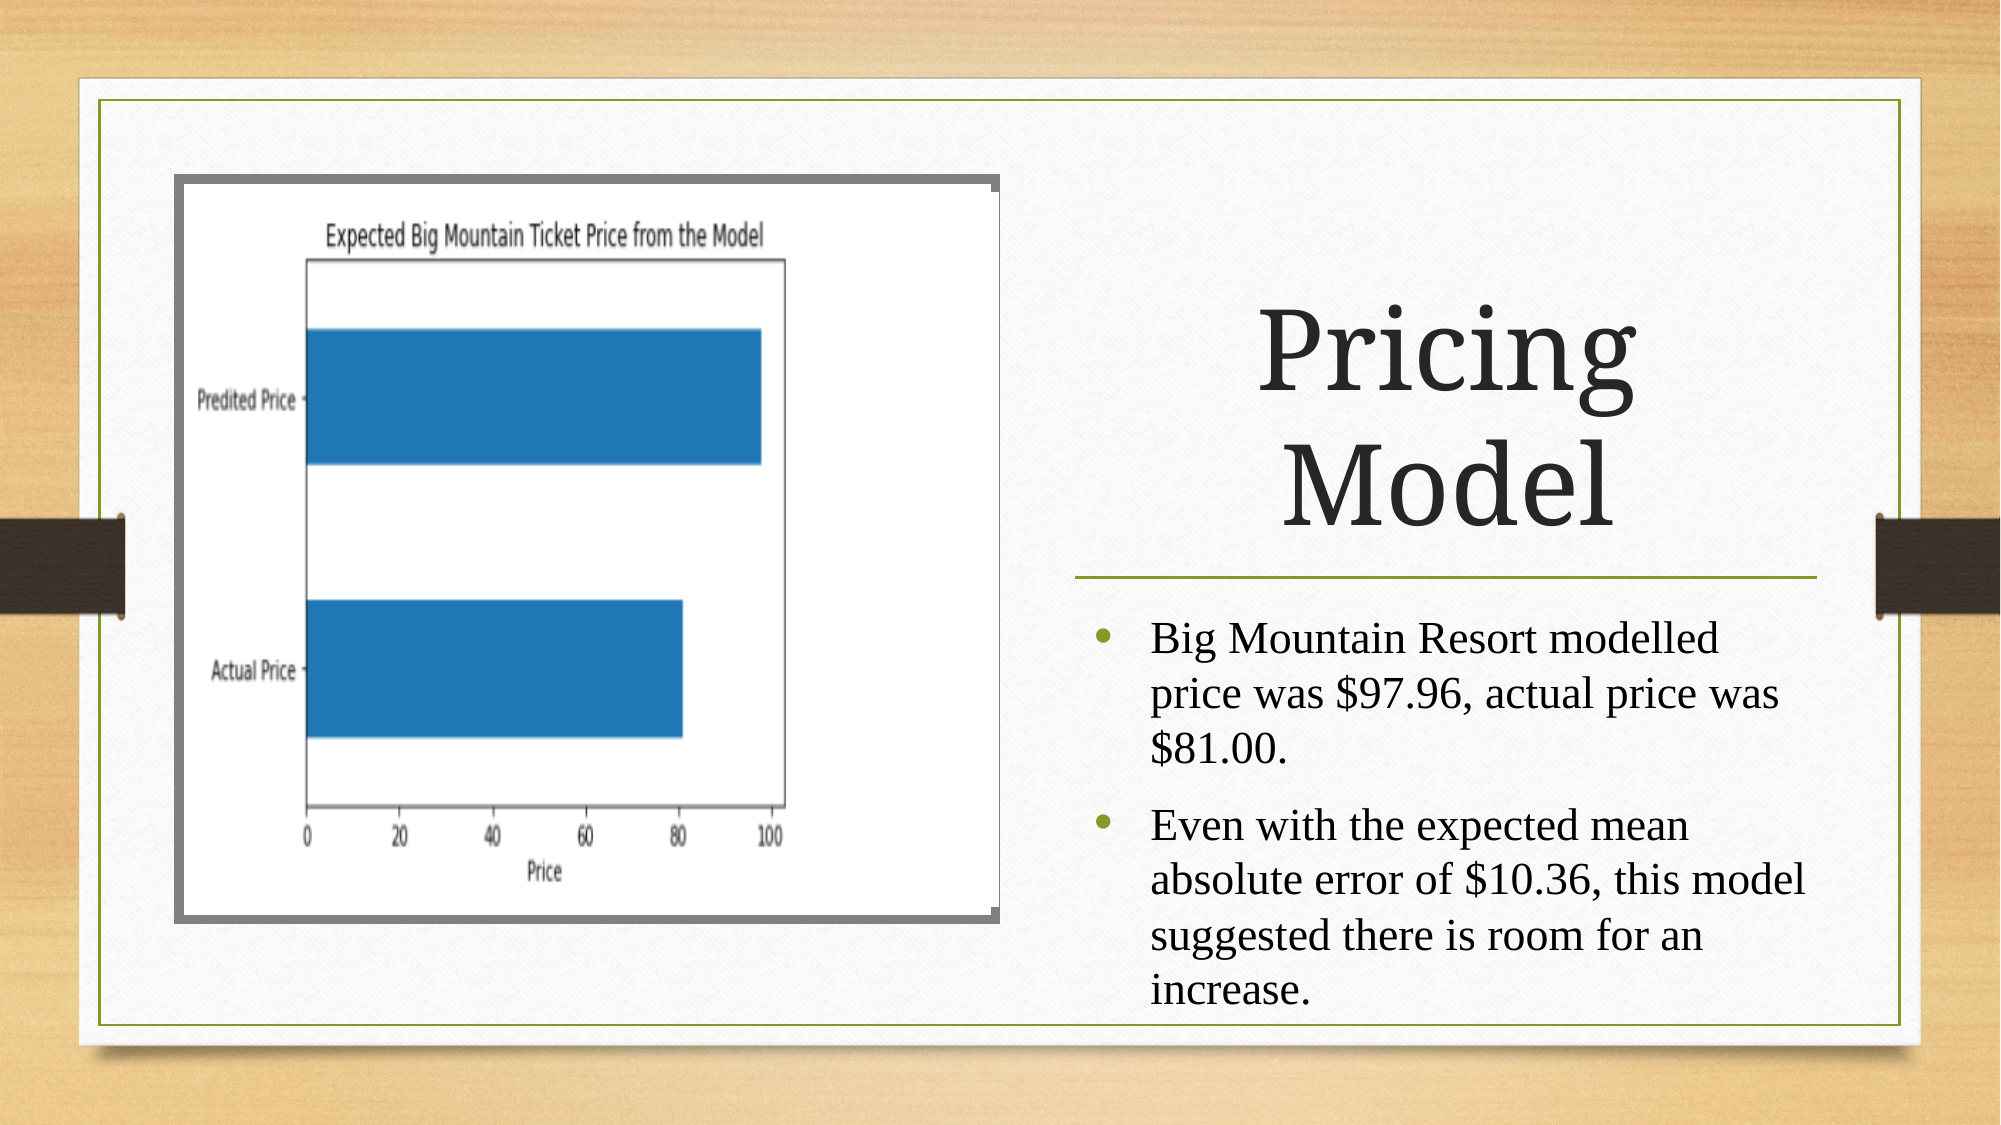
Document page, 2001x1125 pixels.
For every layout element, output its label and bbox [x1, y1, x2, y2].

text_box [0, 0, 2000, 1125]
picture [196, 191, 999, 907]
